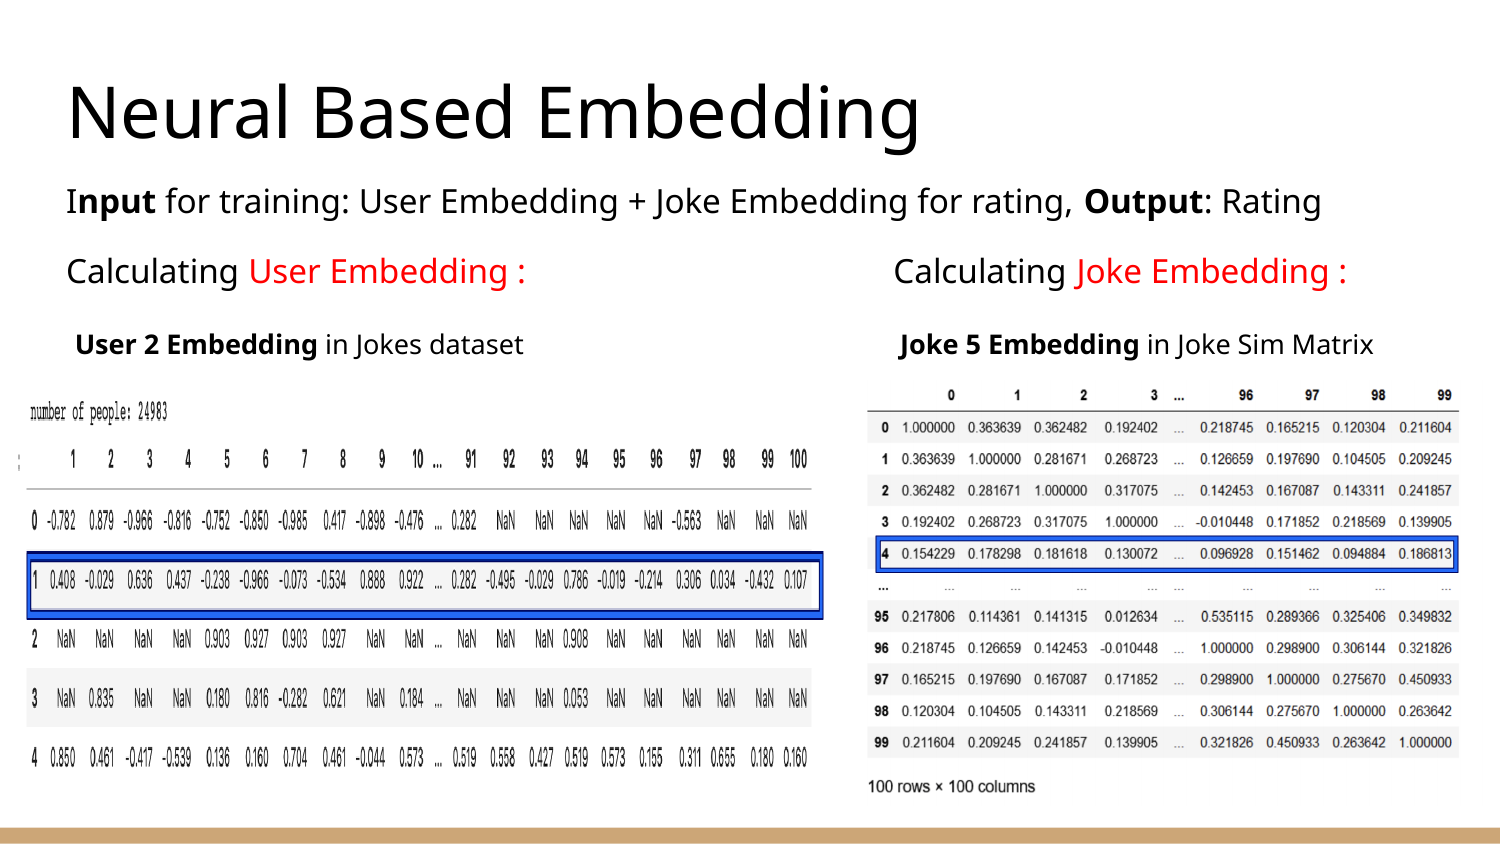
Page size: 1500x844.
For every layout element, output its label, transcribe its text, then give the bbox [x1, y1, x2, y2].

picture [844, 380, 1483, 806]
title Neural Based Embedding [51, 51, 1449, 158]
list Input for training: User Embedding + Joke Embedding for rating, Output: Rating Calculating User Embedding : Calculating Joke Embedding : User 2 Embedding in Jokes dataset Joke 5 Embedding in Joke Sim Matrix [51, 158, 1449, 382]
picture [5, 380, 838, 790]
